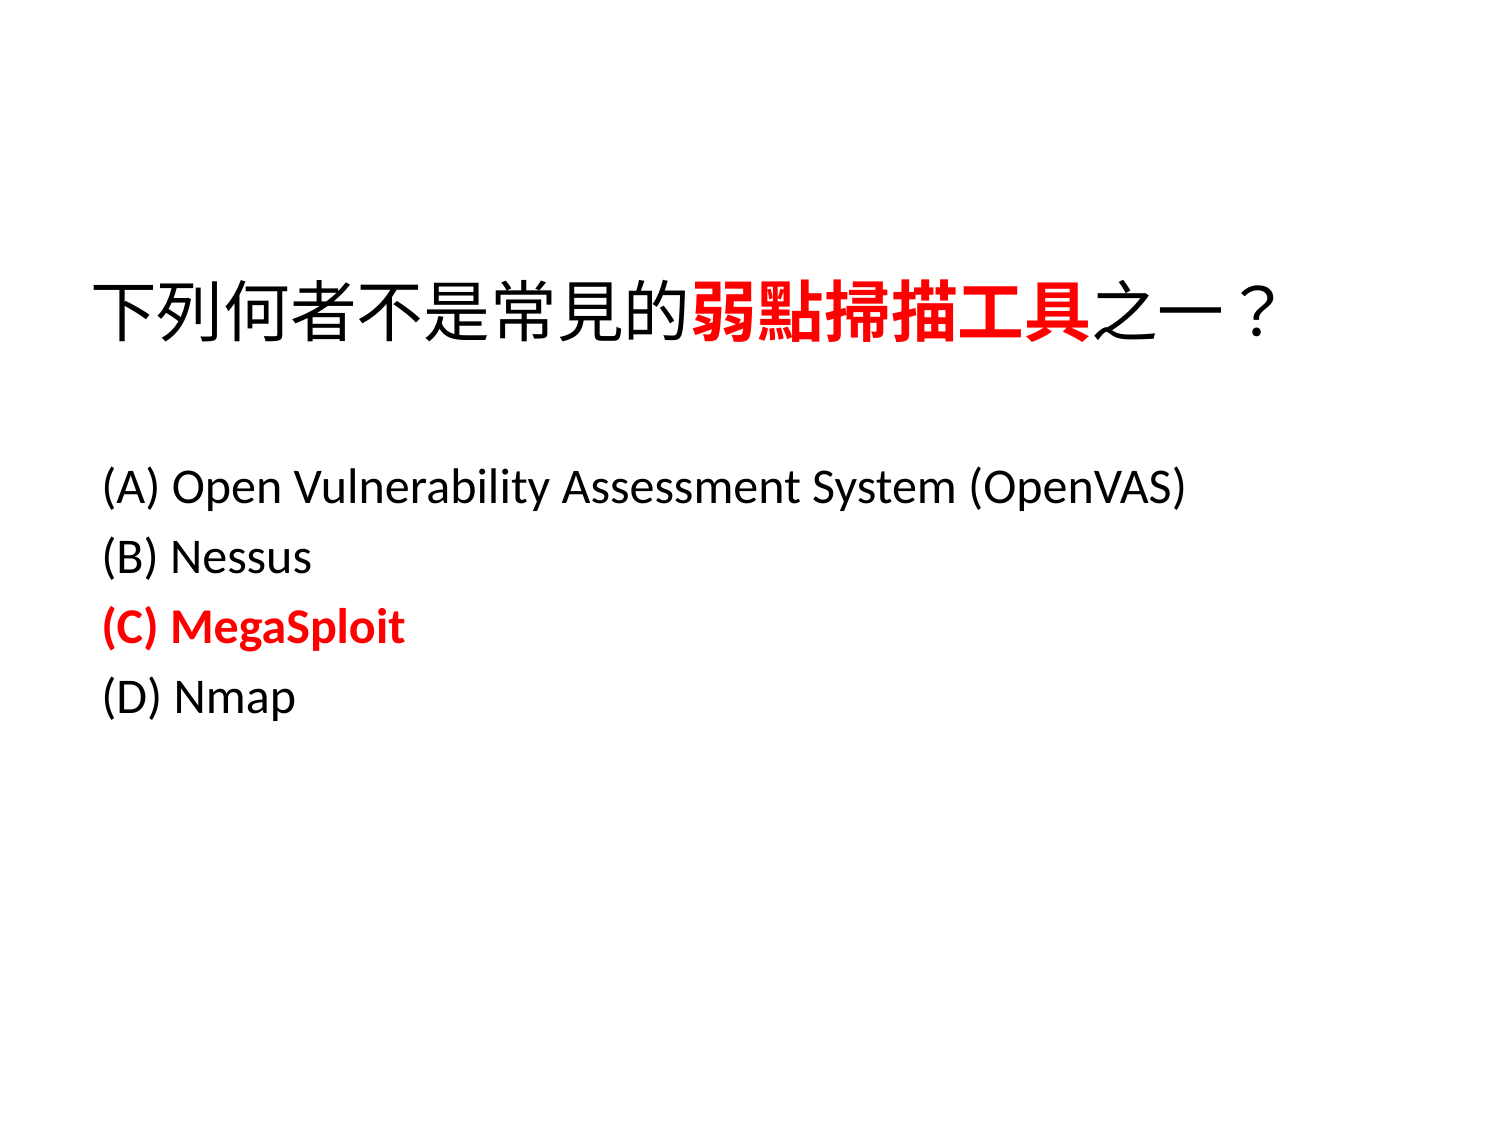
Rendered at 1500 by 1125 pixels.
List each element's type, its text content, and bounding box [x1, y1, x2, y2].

list 下列何者不是常見的弱點掃描工具之一？ (A) Open Vulnerability Assessment System (OpenVAS) (B) Nessus (C) MegaSploit (D) Nmap [75, 262, 1471, 811]
